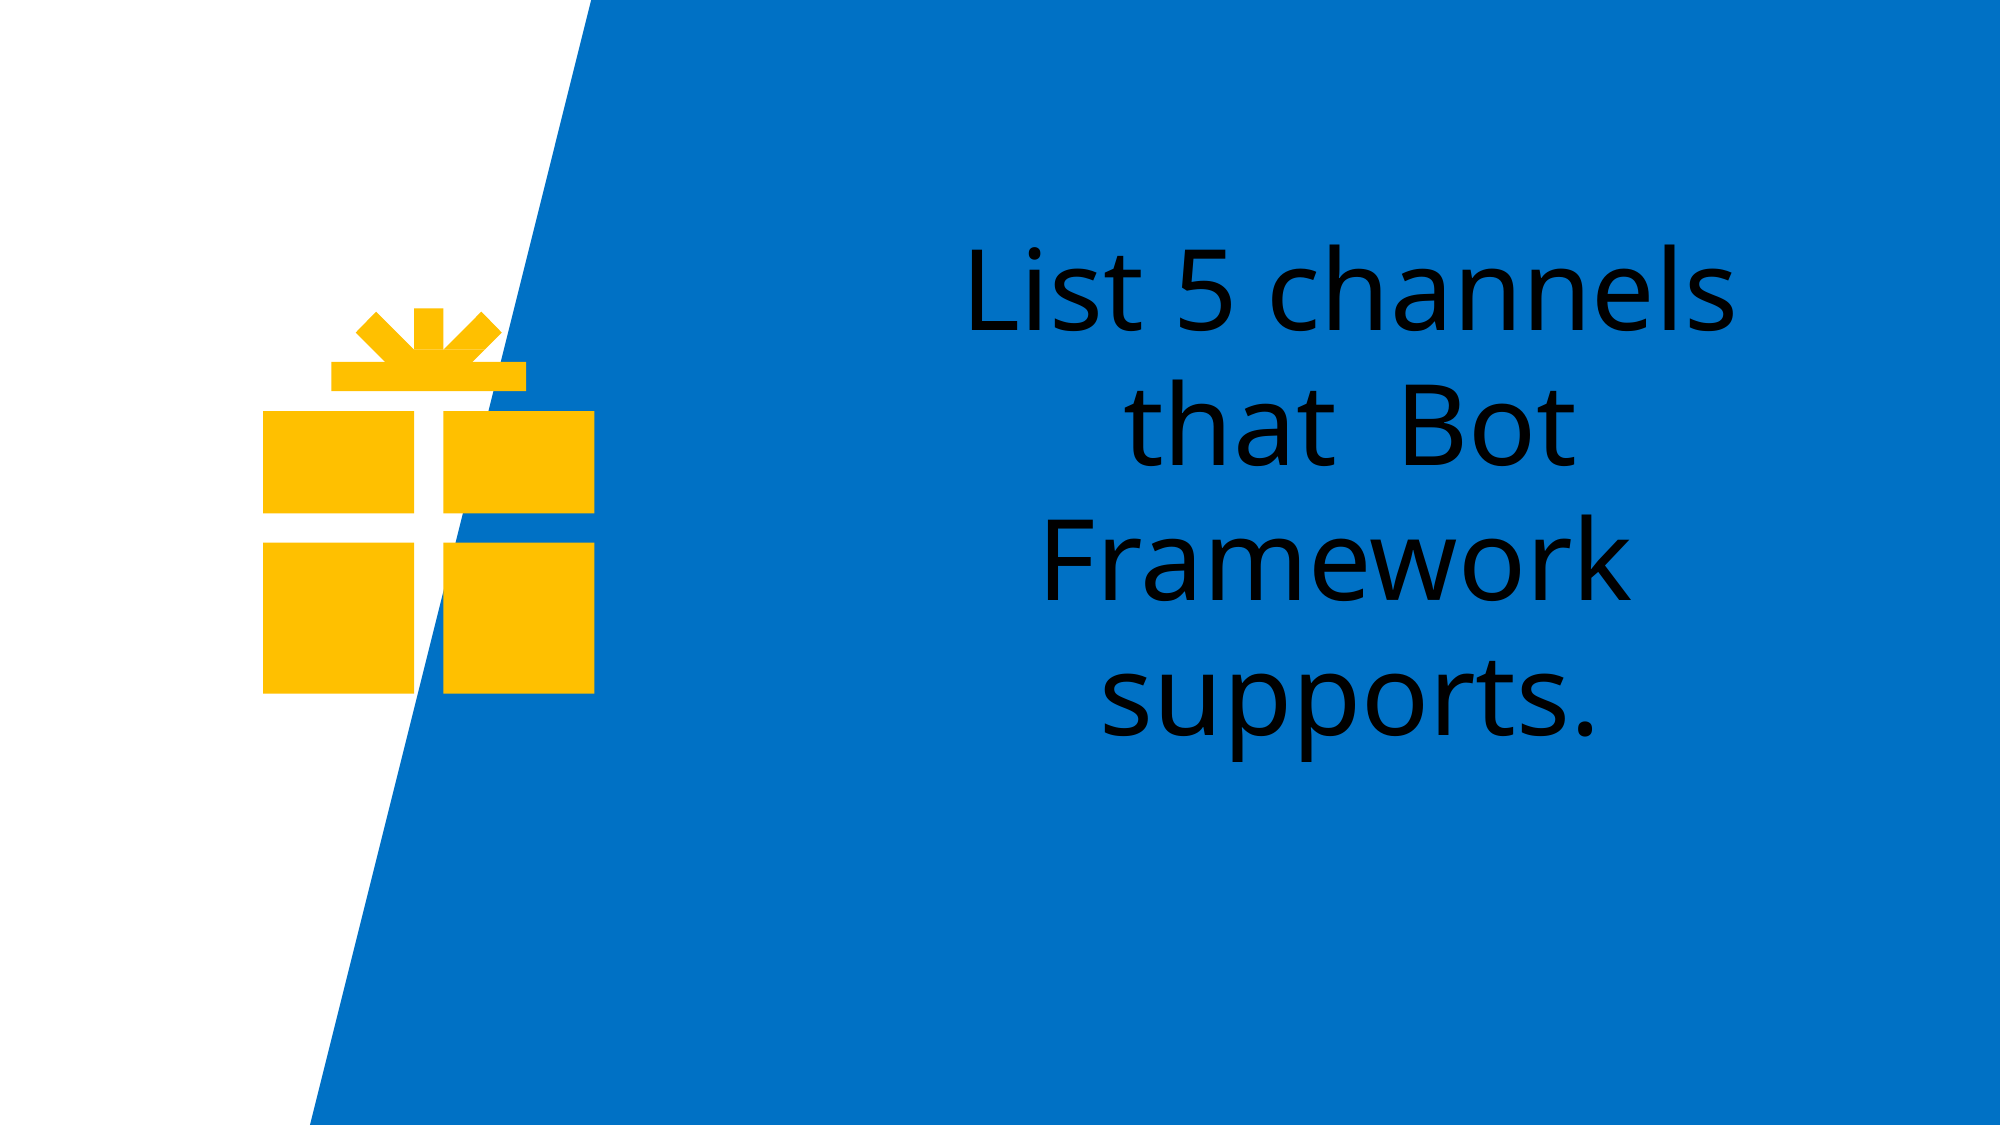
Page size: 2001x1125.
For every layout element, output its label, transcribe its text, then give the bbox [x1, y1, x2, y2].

text_box [443, 542, 595, 694]
text_box [263, 542, 415, 694]
text_box [263, 411, 415, 514]
title List 5 channels that Bot Framework supports. [899, 215, 1800, 758]
text_box [331, 308, 527, 392]
text_box [309, 0, 2000, 1125]
text_box [443, 411, 595, 514]
